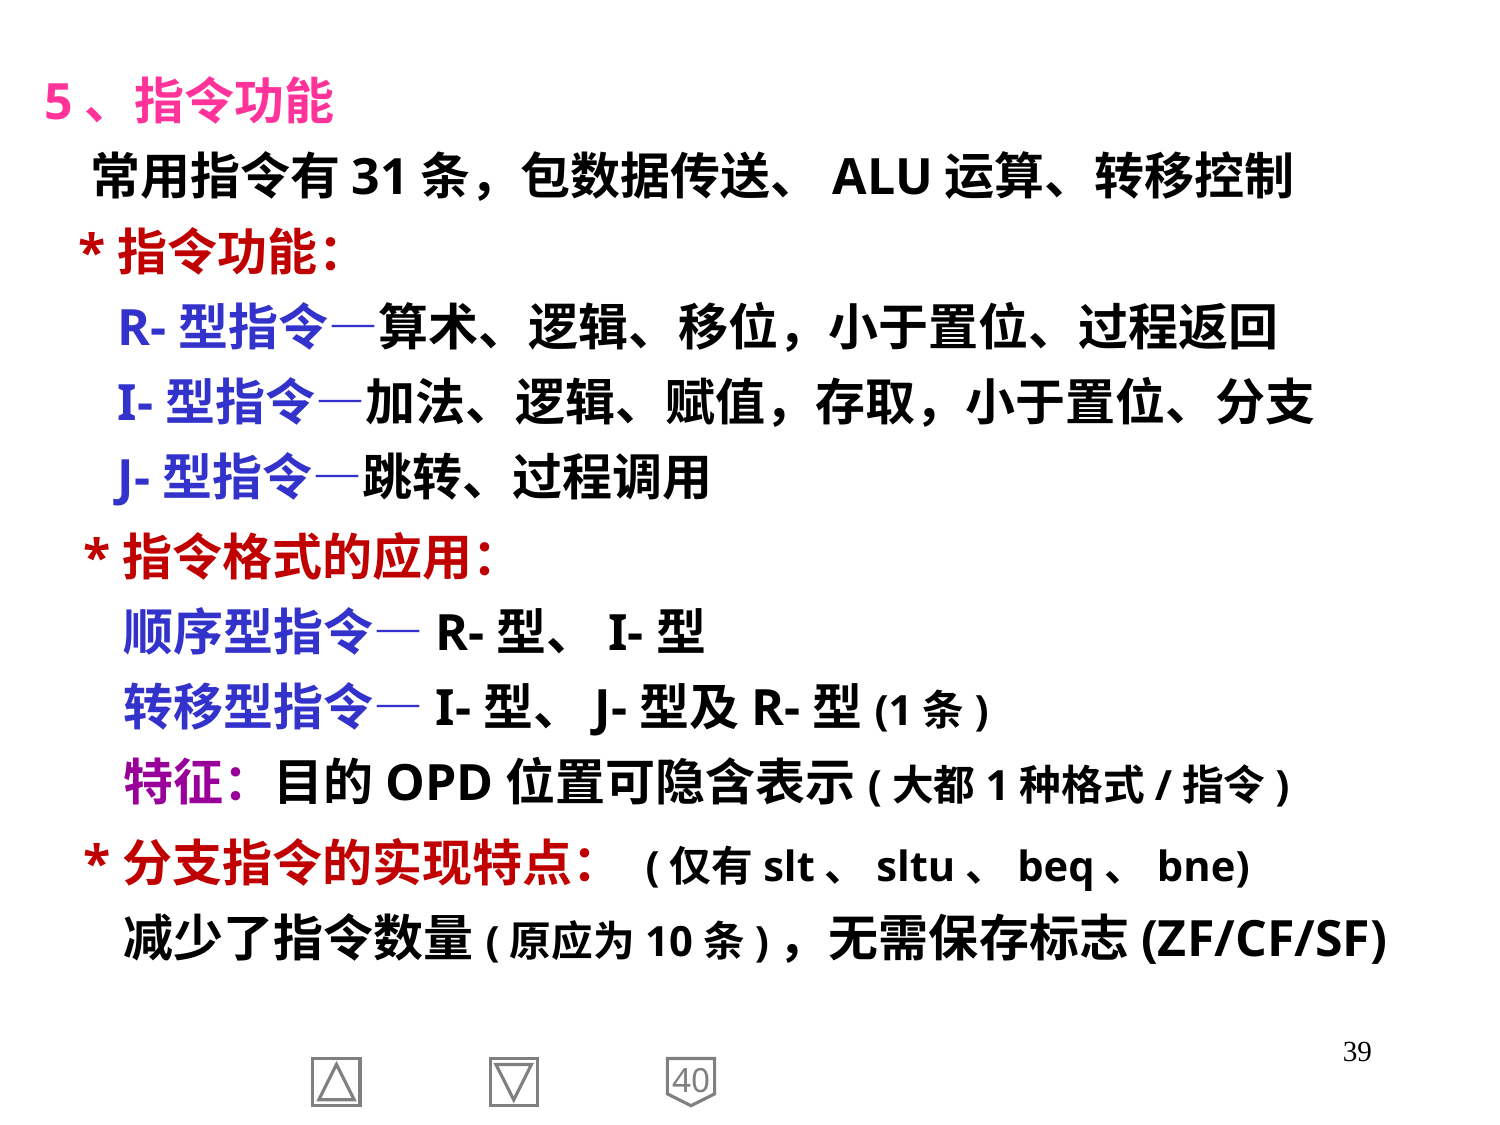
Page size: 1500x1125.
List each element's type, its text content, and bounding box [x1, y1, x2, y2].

text_box 40 [667, 1058, 715, 1106]
slide_number 39 [1074, 1024, 1388, 1101]
text_box *分支指令的实现特点： (仅有slt、sltu、beq、bne) 减少了指令数量(原应为10条)，无需保存标志(ZF/CF/SF) [29, 809, 1475, 974]
text_box *指令格式的应用： 顺序型指令—R-型、I-型 转移型指令—I-型、J-型及R-型(1条) 特征：目的OPD位置可隐含表示(大都1种格式/指令) [29, 503, 1475, 809]
text_box [490, 1058, 538, 1106]
text_box [312, 1058, 361, 1106]
text_box 5、指令功能 常用指令有31条，包数据传送、ALU运算、转移控制 [29, 46, 1475, 212]
text_box *指令功能： R-型指令—算术、逻辑、移位，小于置位、过程返回 I-型指令—加法、逻辑、赋值，存取，小于置位、分支 J-型指令—跳转、过程调用 [24, 198, 1467, 514]
